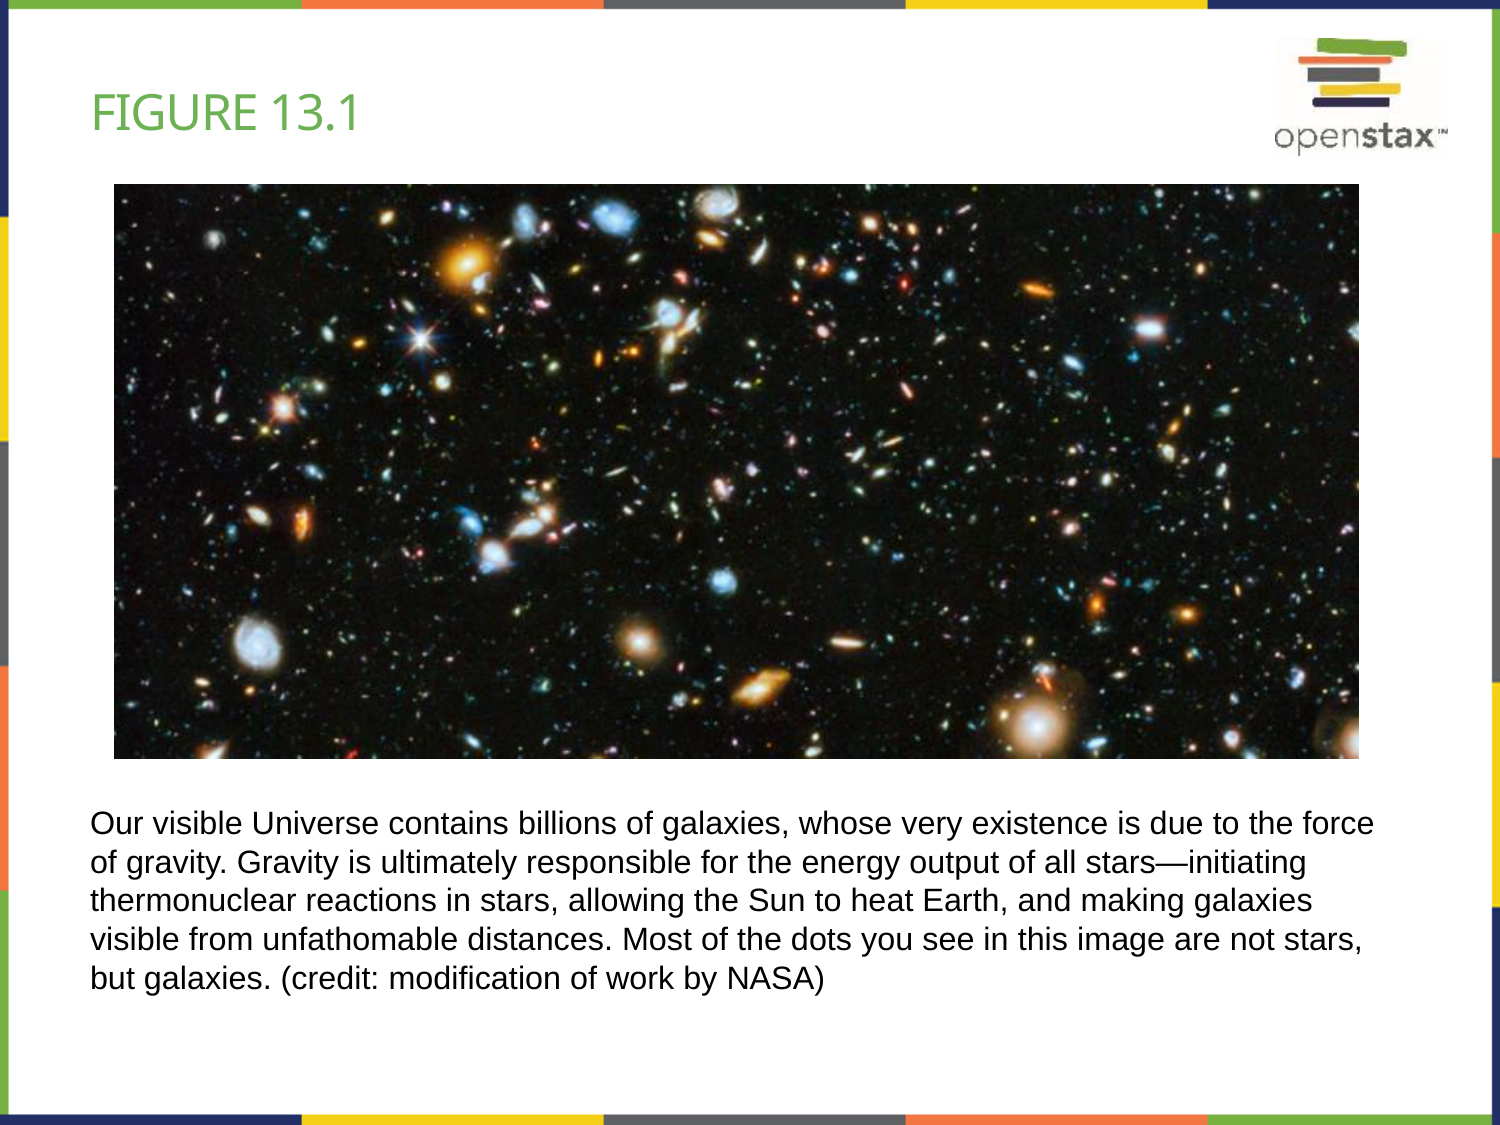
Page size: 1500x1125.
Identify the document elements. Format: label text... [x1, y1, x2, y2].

title Figure 13.1 [75, 39, 1274, 148]
list Our visible Universe contains billions of galaxies, whose very existence is due to the force of gravity. Gravity is ultimately responsible for the energy output of all stars—initiating thermonuclear reactions in stars, allowing the Sun to heat Earth, and making galaxies visible from unfathomable distances. Most of the dots you see in this image are not stars, but galaxies. (credit: modification of work by NASA) [75, 794, 1398, 986]
picture [0, 0, 1500, 1125]
